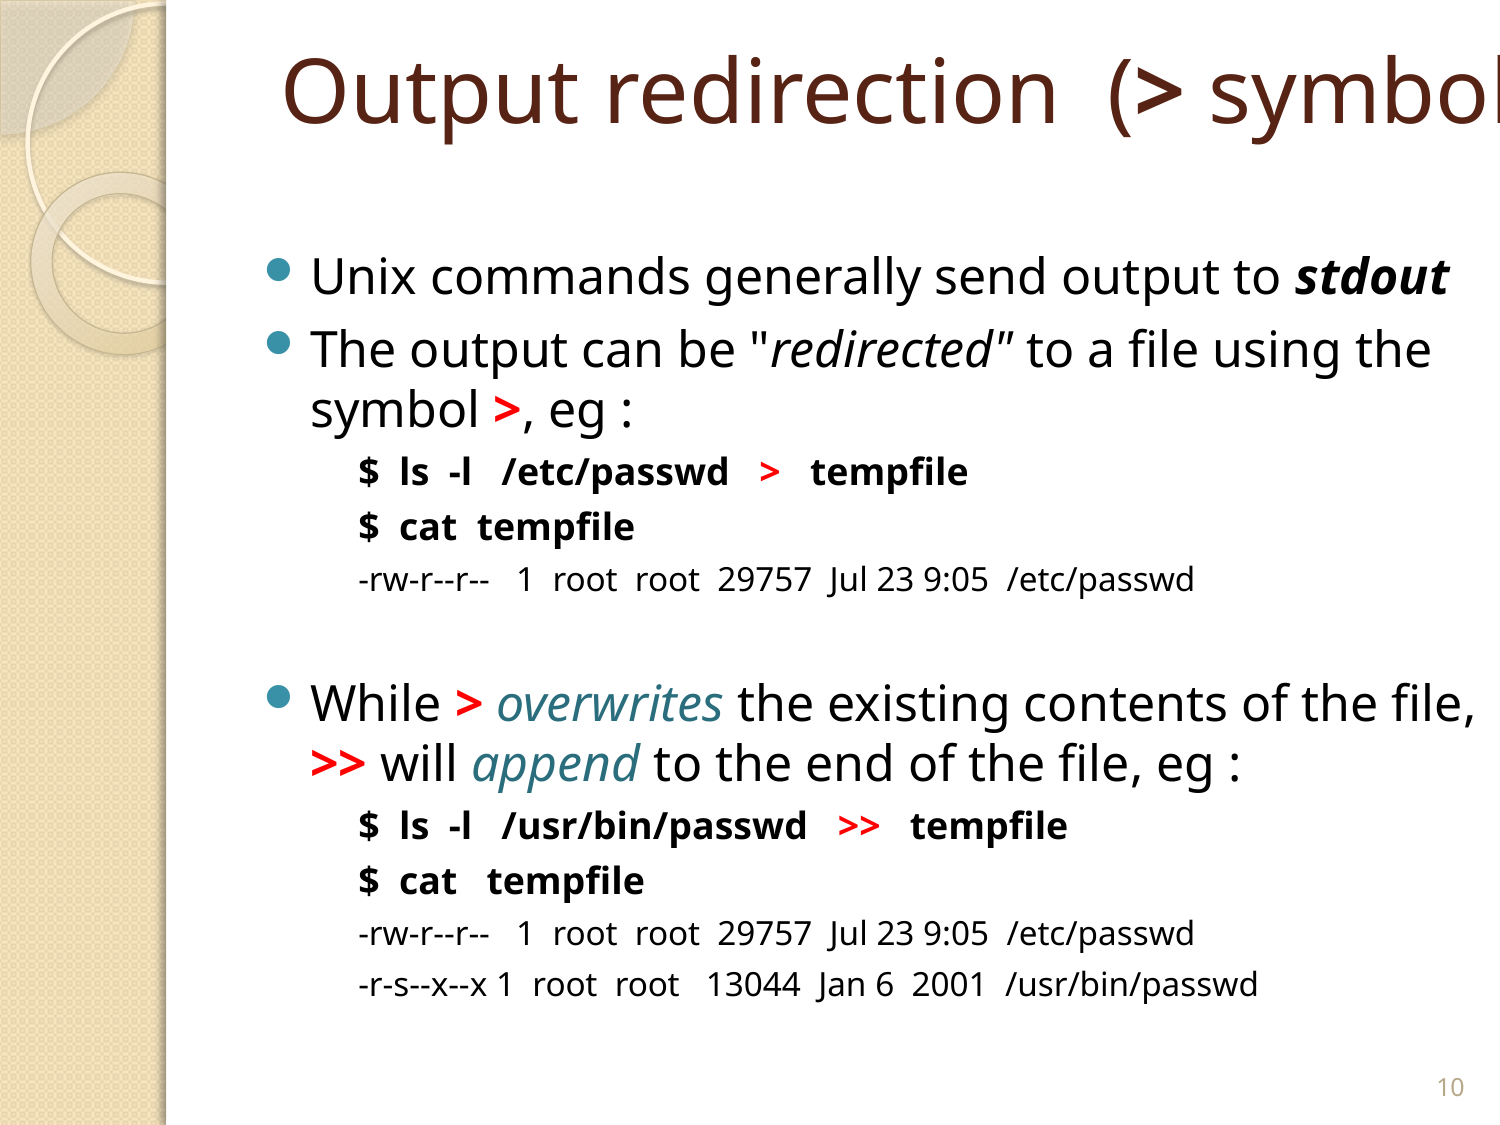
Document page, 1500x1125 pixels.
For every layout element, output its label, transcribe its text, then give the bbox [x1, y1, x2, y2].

slide_number 10 [1413, 1034, 1488, 1113]
list Unix commands generally send output to stdout The output can be "redirected" to a file using the symbol >, eg : $ ls -l /etc/passwd > tempfile $ cat tempfile -rw-r--r-- 1 root root 29757 Jul 23 9:05 /etc/passwd While > overwrites the existing contents of the file, >> will append to the end of the file, eg : $ ls -l /usr/bin/passwd >> tempfile $ cat tempfile -rw-r--r-- 1 root root 29757 Jul 23 9:05 /etc/passwd -r-s--x--x 1 root root 13044 Jan 6 2001 /usr/bin/passwd [235, 237, 1500, 1025]
title Output redirection (> symbol) [265, 0, 1500, 193]
